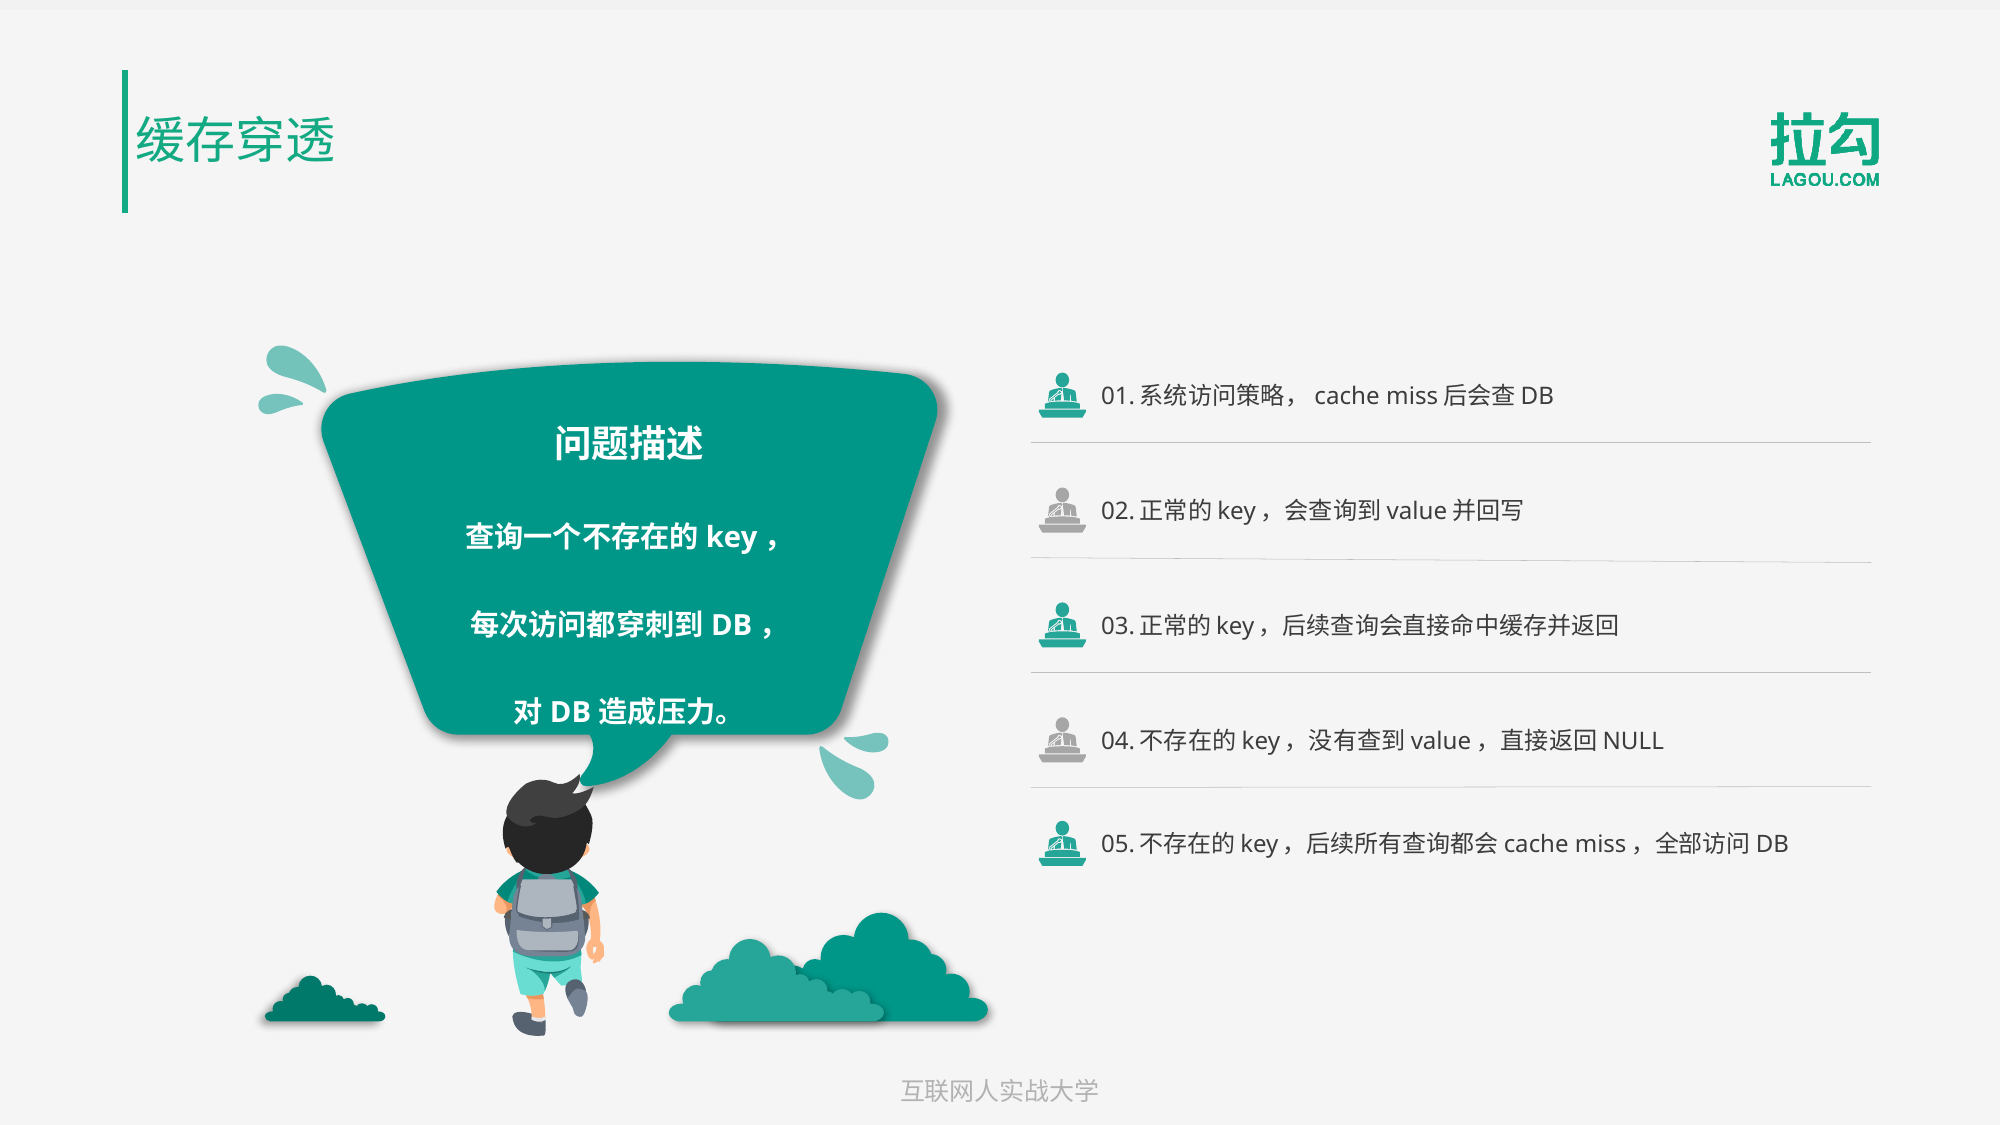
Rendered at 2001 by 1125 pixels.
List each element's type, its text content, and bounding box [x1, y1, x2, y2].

text_box [264, 975, 386, 1022]
text_box [258, 393, 304, 415]
text_box 问题描述 查询一个不存在的key， 每次访问都穿刺到DB， 对DB造成压力。 [321, 361, 938, 784]
text_box [1038, 372, 1085, 418]
text_box 02.正常的key，会查询到value并回写 [1085, 487, 1872, 532]
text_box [1030, 557, 1872, 563]
text_box [266, 345, 327, 393]
text_box 01.系统访问策略，cache miss后会查DB [1085, 372, 1722, 417]
text_box 03.正常的key，后续查询会直接命中缓存并返回 [1085, 602, 1722, 647]
text_box [1038, 487, 1085, 533]
text_box [1038, 602, 1086, 648]
text_box [803, 912, 988, 1022]
text_box [1038, 820, 1085, 866]
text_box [489, 773, 605, 1040]
text_box [1038, 717, 1085, 763]
text_box [668, 939, 884, 1022]
text_box 04.不存在的key，没有查到value，直接返回NULL [1085, 717, 1841, 762]
text_box 缓存穿透 [128, 100, 1165, 176]
picture [1771, 112, 1879, 186]
text_box [844, 732, 889, 753]
text_box 05.不存在的key，后续所有查询都会cache miss，全部访问DB [1085, 820, 1908, 866]
text_box [819, 746, 875, 800]
